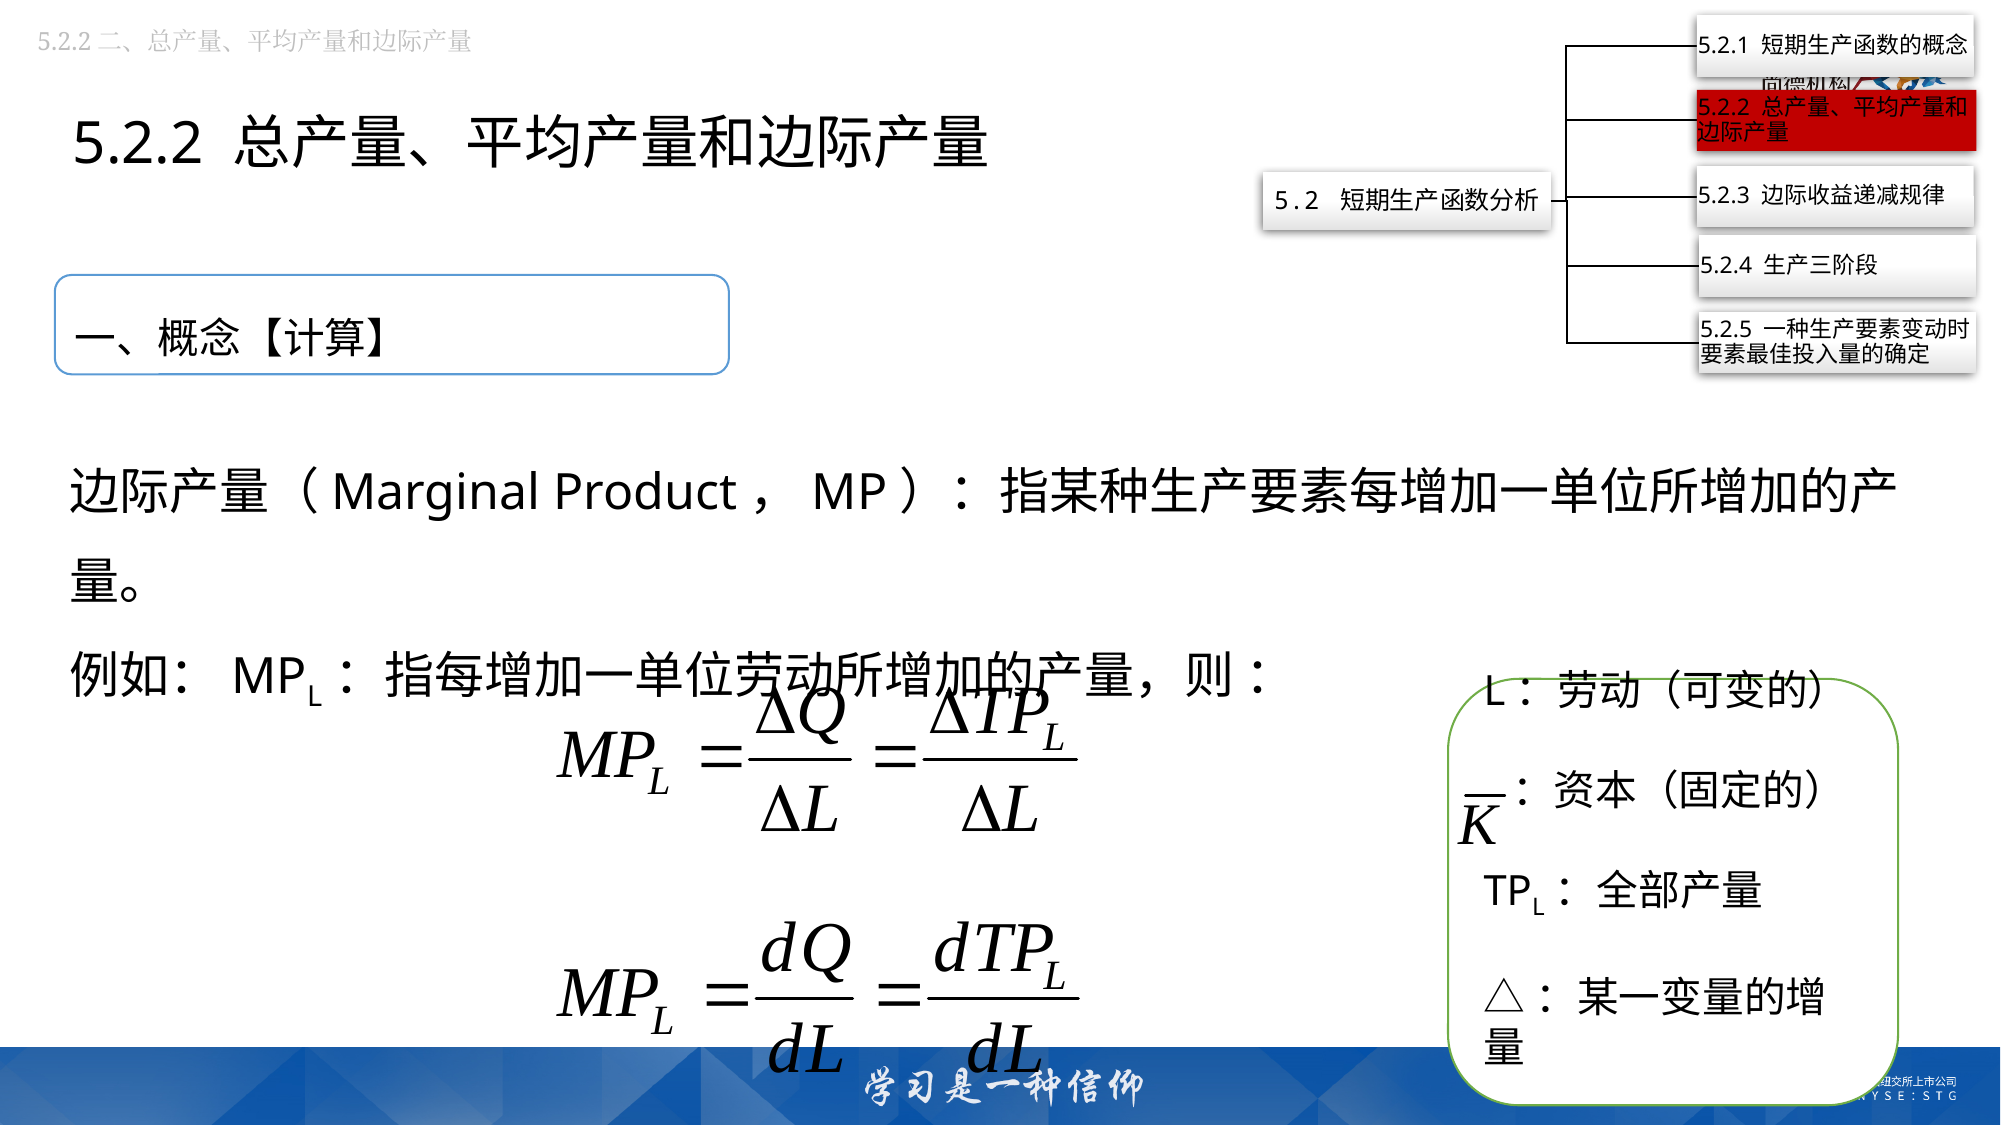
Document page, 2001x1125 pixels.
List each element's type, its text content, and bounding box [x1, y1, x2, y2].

text_box 5.2.2 总产量、平均产量和边际产量 [54, 95, 1199, 184]
text_box 边际产量（Marginal Product，MP）：指某种生产要素每增加一单位所增加的产量。 例如：MPL：指每增加一单位劳动所增加的产量，则 ： [54, 422, 2000, 720]
picture [0, 1047, 2001, 1125]
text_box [545, 667, 1093, 846]
text_box L：劳动（可变的） ：资本（固定的） TPL：全部产量 △：某一变量的增量 [1446, 677, 1900, 1107]
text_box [1199, 8, 2000, 375]
text_box 5.2.2二、总产量、平均产量和边际产量 [22, 17, 488, 63]
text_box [545, 903, 1093, 1088]
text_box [1448, 780, 1517, 855]
text_box 一、概念【计算】 [53, 273, 730, 376]
